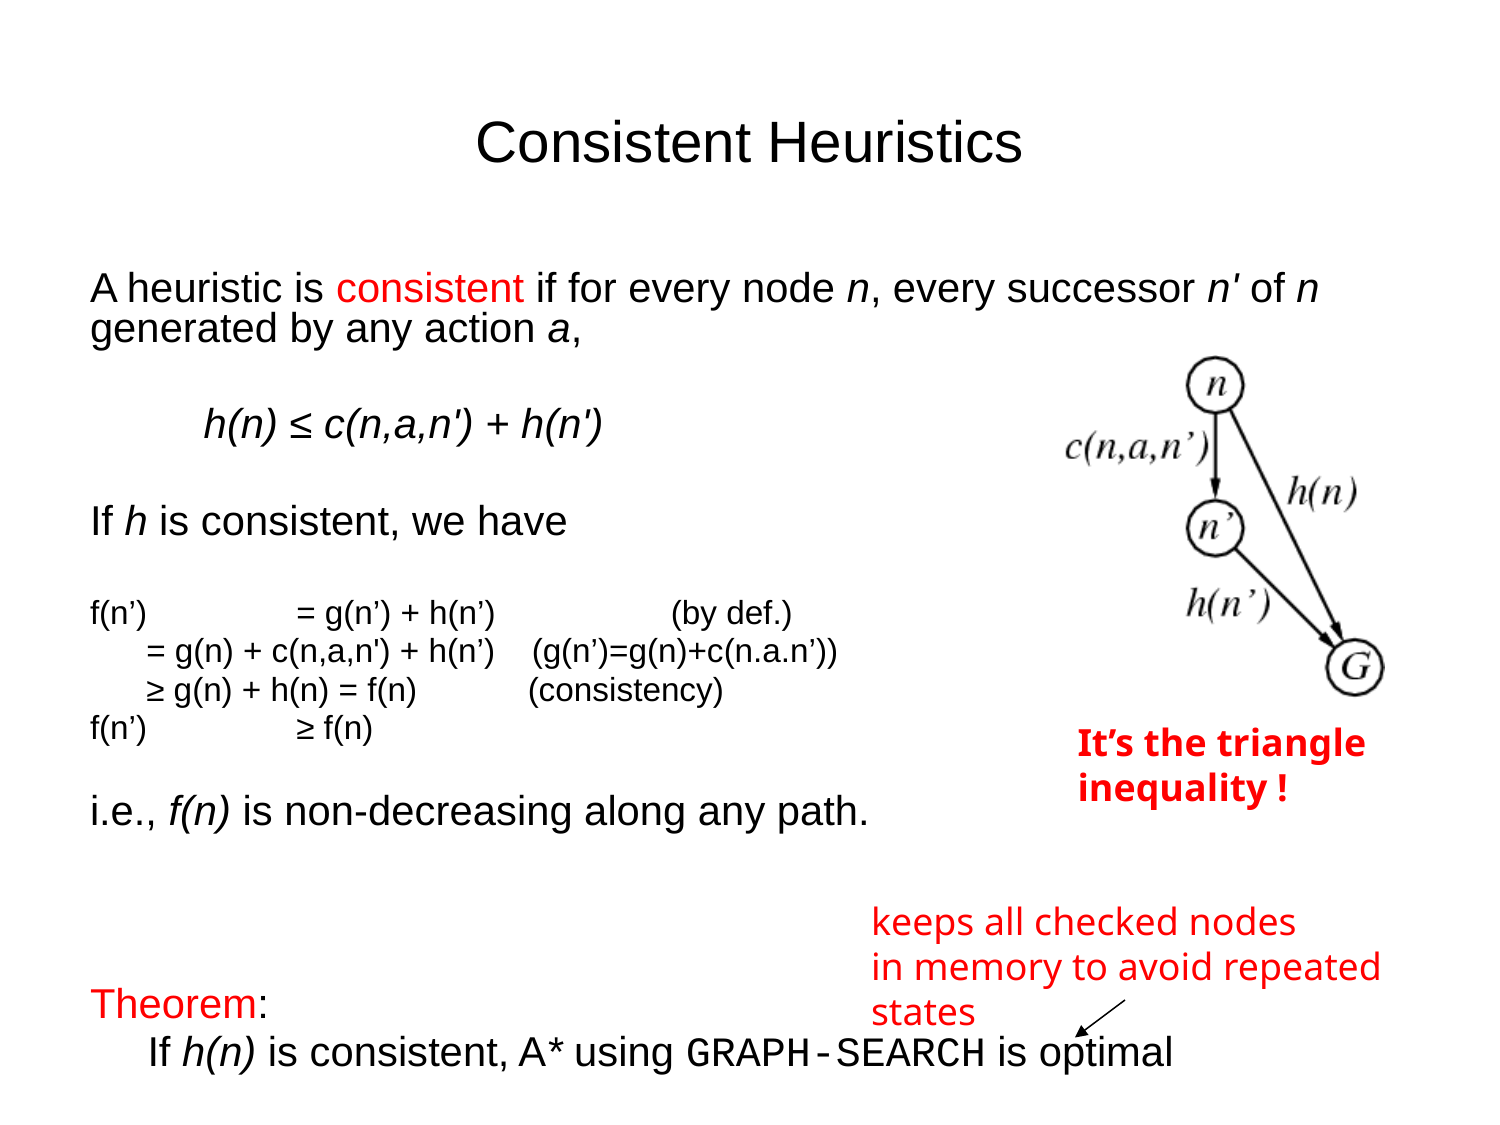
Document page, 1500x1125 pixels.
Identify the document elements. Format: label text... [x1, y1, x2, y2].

text_box keeps all checked nodes in memory to avoid repeated states [856, 890, 1500, 1040]
picture [1059, 355, 1385, 701]
text_box It’s the triangle inequality ! [1062, 711, 1382, 817]
list A heuristic is consistent if for every node n, every successor n' of n generated by any action a, h(n) ≤ c(n,a,n') + h(n') If h is consistent, we have f(n’) = g(n’) + h(n’) (by def.) = g(n) + c(n,a,n') + h(n’) (g(n’)=g(n)+c(n.a.n’)) ≥ g(n) + h(n) = f(n) (consistency) f(n’) ≥ f(n) i.e., f(n) is non-decreasing along any path. Theorem: If h(n) is consistent, A* using GRAPH-SEARCH is optimal [74, 262, 1426, 1125]
title Consistent Heuristics [74, 44, 1426, 233]
